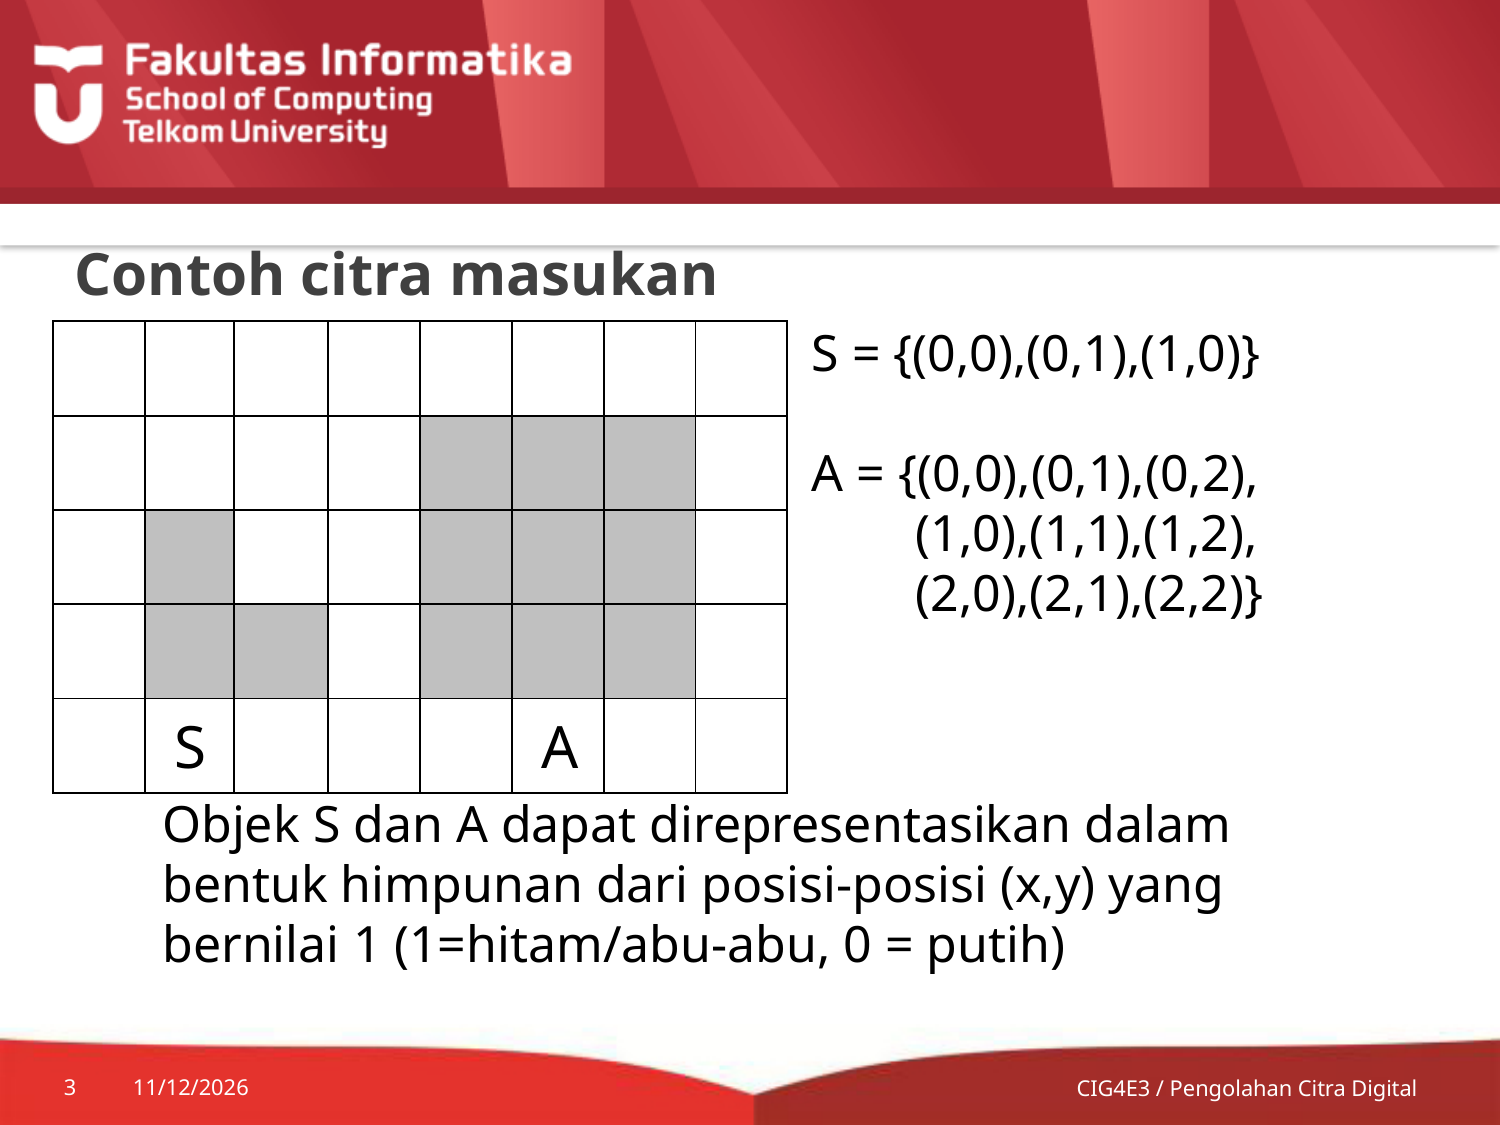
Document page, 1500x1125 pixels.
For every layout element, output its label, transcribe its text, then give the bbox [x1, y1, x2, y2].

table_cell [696, 417, 786, 509]
picture [0, 0, 1500, 203]
table_cell [146, 605, 233, 698]
title Contoh citra masukan [59, 219, 1426, 325]
table_cell S [146, 699, 233, 792]
table_cell [605, 605, 695, 698]
table_cell [513, 605, 603, 698]
table_cell [235, 417, 327, 509]
table_cell [696, 511, 786, 603]
table_header [513, 322, 603, 415]
table_cell [54, 511, 144, 603]
table_cell [605, 699, 695, 785]
table_cell [513, 417, 603, 509]
text_box S = {(0,0),(0,1),(1,0)} A = {(0,0),(0,1),(0,2), (1,0),(1,1),(1,2), (2,0),(2,1),(2,2)} [797, 313, 1465, 629]
table_cell [421, 417, 511, 509]
table_cell A [513, 699, 603, 785]
table_cell [513, 511, 603, 603]
text_box Objek S dan A dapat direpresentasikan dalam bentuk himpunan dari posisi-posisi (x,y) yang bernilai 1 (1=hitam/abu-abu, 0 = putih) [147, 785, 1388, 981]
table_cell [54, 417, 144, 509]
table_header [605, 322, 695, 415]
table_header [146, 322, 233, 415]
picture [0, 1024, 1500, 1125]
table_cell [421, 511, 511, 603]
table_header [235, 322, 327, 415]
table_cell [329, 417, 419, 509]
table_header [696, 322, 786, 415]
table_cell [235, 699, 327, 785]
table_cell [329, 605, 419, 698]
slide_number 3 [63, 1058, 123, 1119]
table_header [329, 322, 419, 415]
table_cell [329, 511, 419, 603]
table_cell [421, 699, 511, 785]
table_cell [235, 605, 327, 698]
table_cell [146, 417, 233, 509]
table_cell [54, 699, 144, 792]
table_header [54, 322, 144, 415]
table_cell [696, 699, 786, 785]
table_cell [696, 605, 786, 698]
table_cell [146, 511, 233, 603]
table_header [421, 322, 511, 415]
table_cell [421, 605, 511, 698]
table_cell [329, 699, 419, 785]
table_cell [54, 605, 144, 698]
table_cell [605, 511, 695, 603]
table_cell [605, 417, 695, 509]
table_cell [235, 511, 327, 603]
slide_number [132, 1058, 403, 1119]
